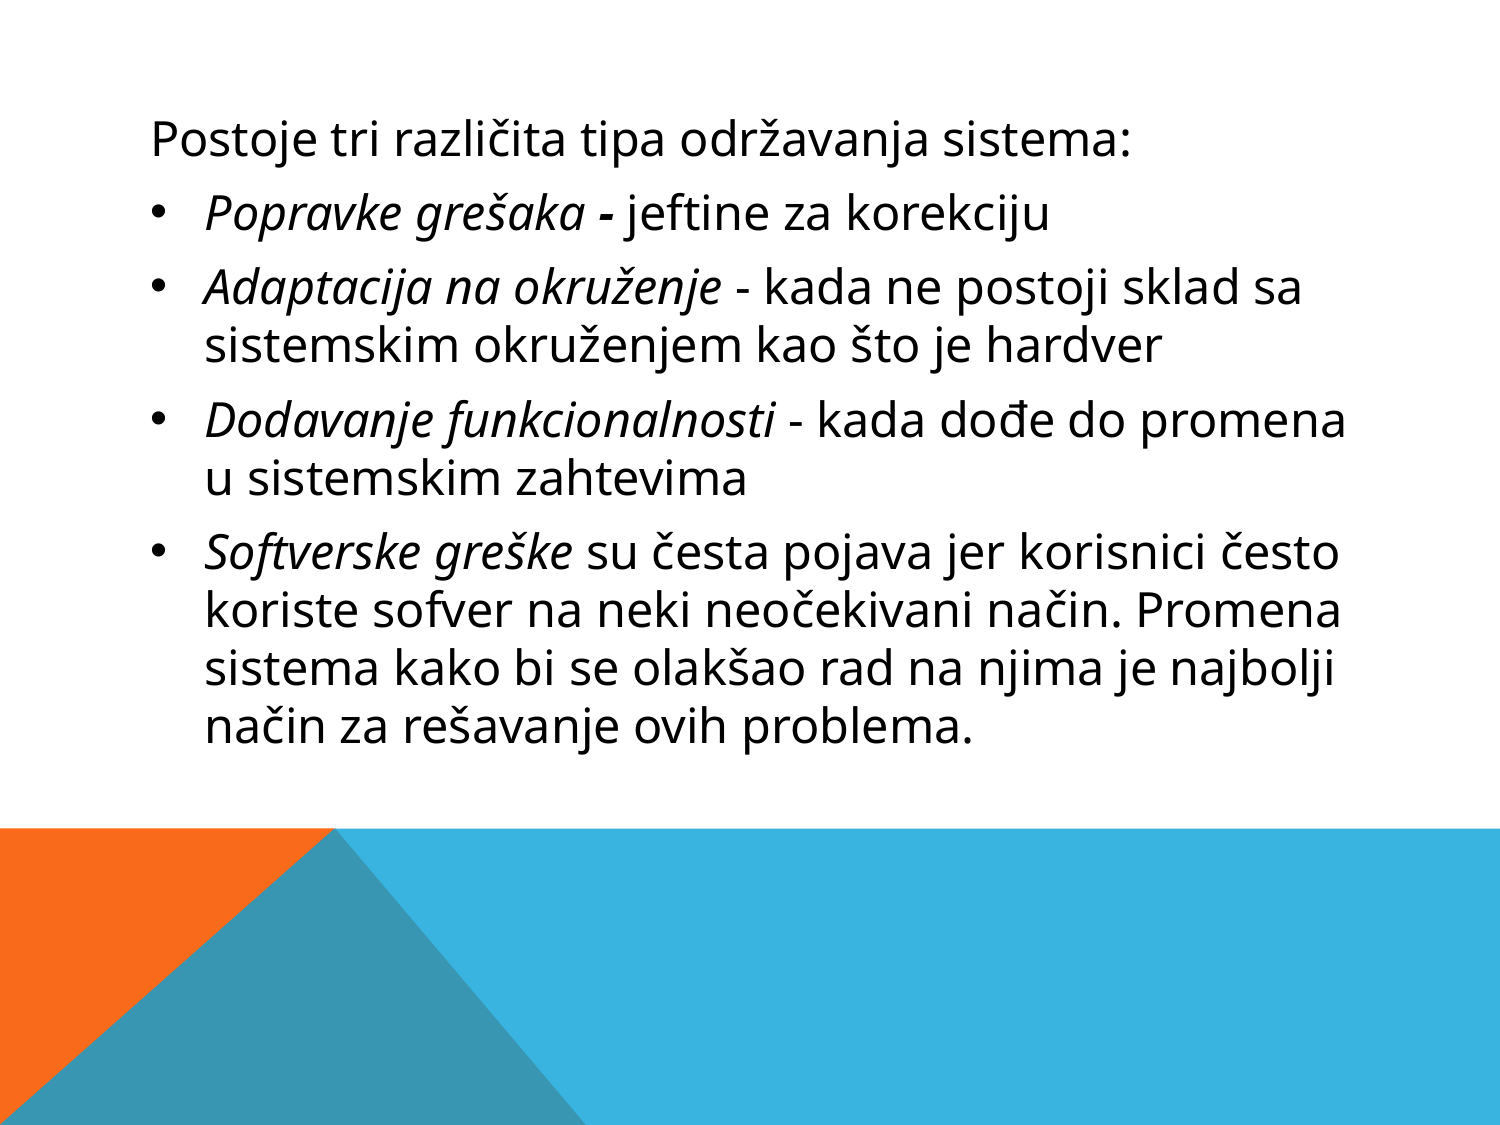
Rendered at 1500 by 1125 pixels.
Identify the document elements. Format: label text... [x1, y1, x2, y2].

list Postoje tri različita tipa održavanja sistema: Popravke grešaka - jeftine za korekciju Adaptacija na okruženje - kada ne postoji sklad sa sistemskim okruženjem kao što je hardver Dodavanje funkcionalnosti - kada dođe do promena u sistemskim zahtevima Softverske greške su česta pojava jer korisnici često koriste sofver na neki neočekivani način. Promena sistema kako bi se olakšao rad na njima je najbolji način za rešavanje ovih problema. [135, 99, 1369, 813]
